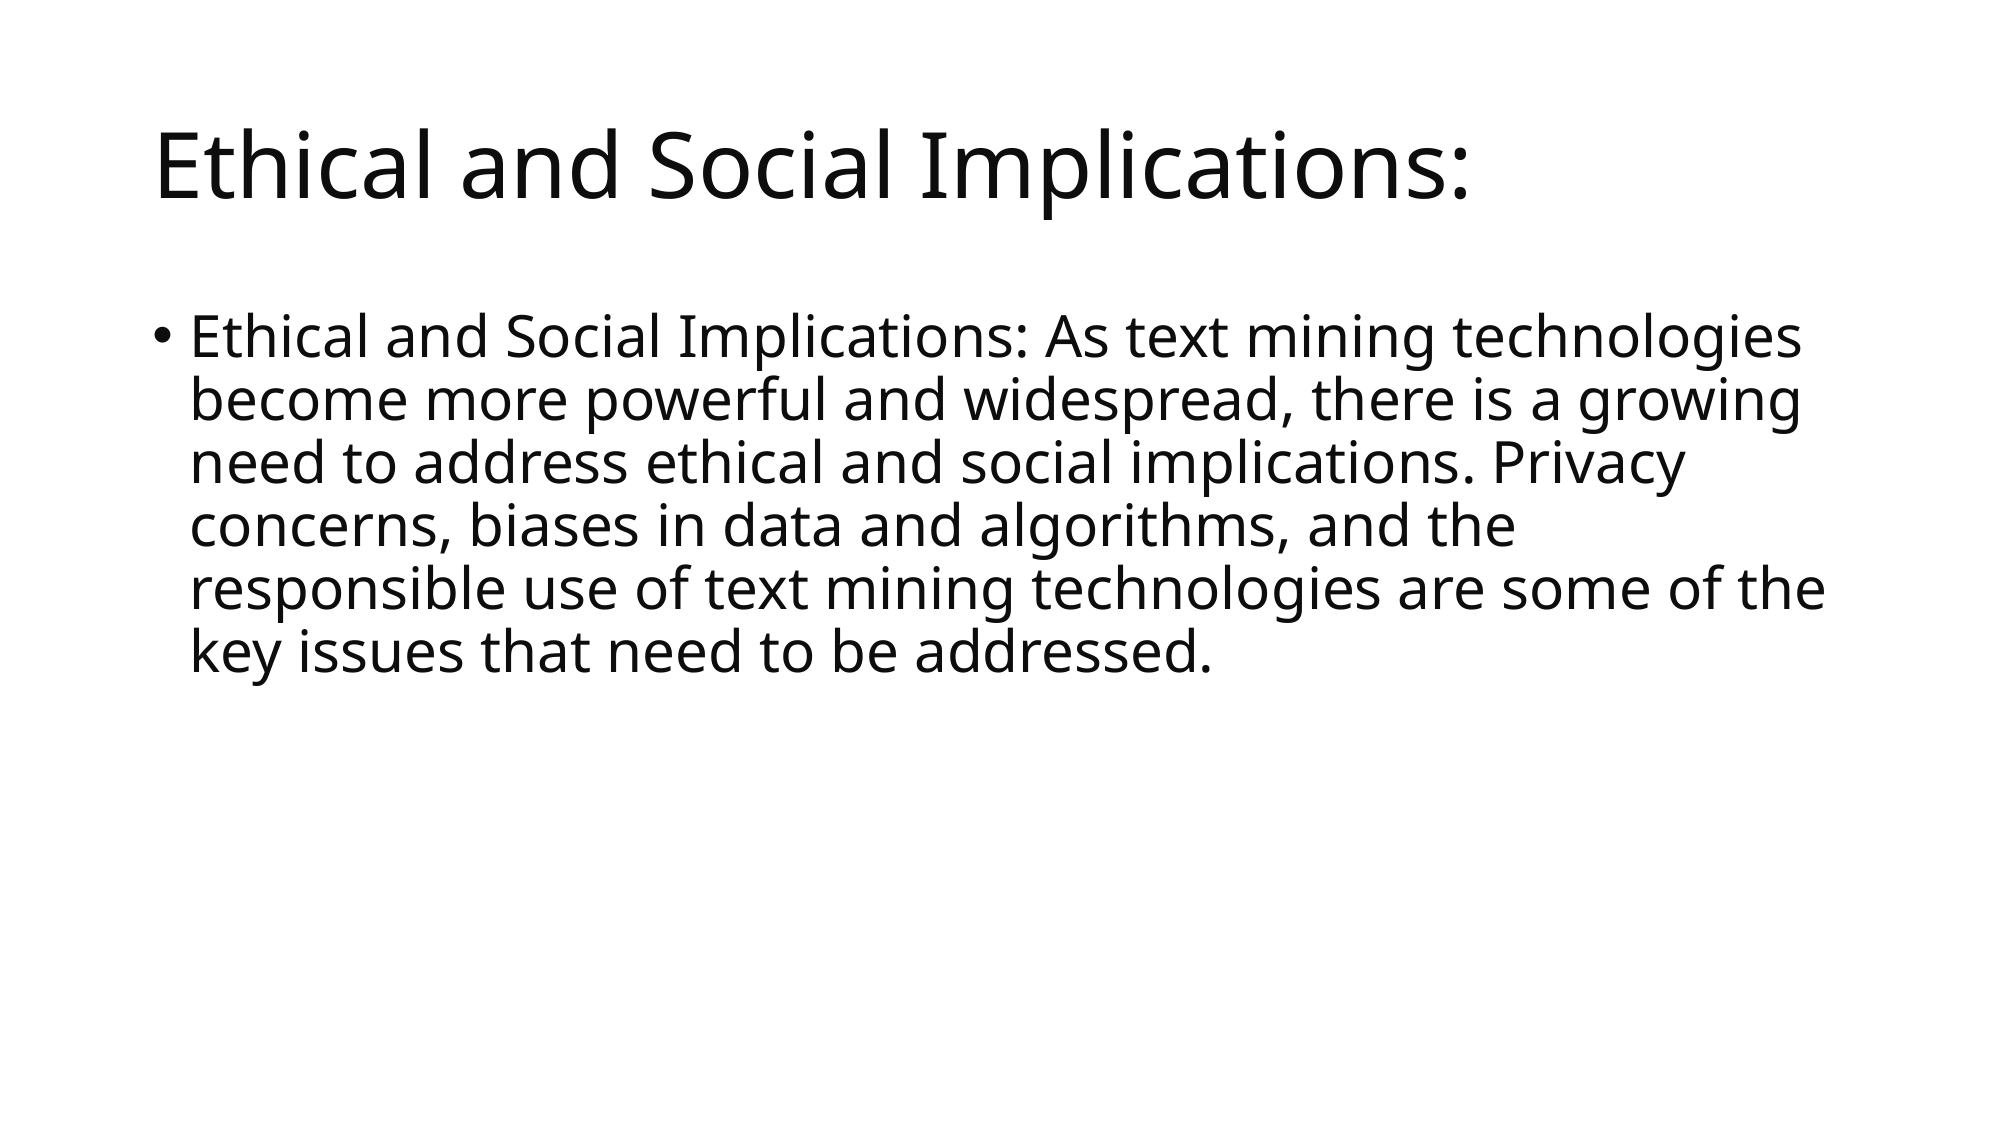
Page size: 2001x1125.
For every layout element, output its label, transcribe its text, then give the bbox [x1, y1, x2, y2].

title Ethical and Social Implications: [137, 59, 1863, 278]
list Ethical and Social Implications: As text mining technologies become more powerful and widespread, there is a growing need to address ethical and social implications. Privacy concerns, biases in data and algorithms, and the responsible use of text mining technologies are some of the key issues that need to be addressed. [137, 299, 1863, 1014]
